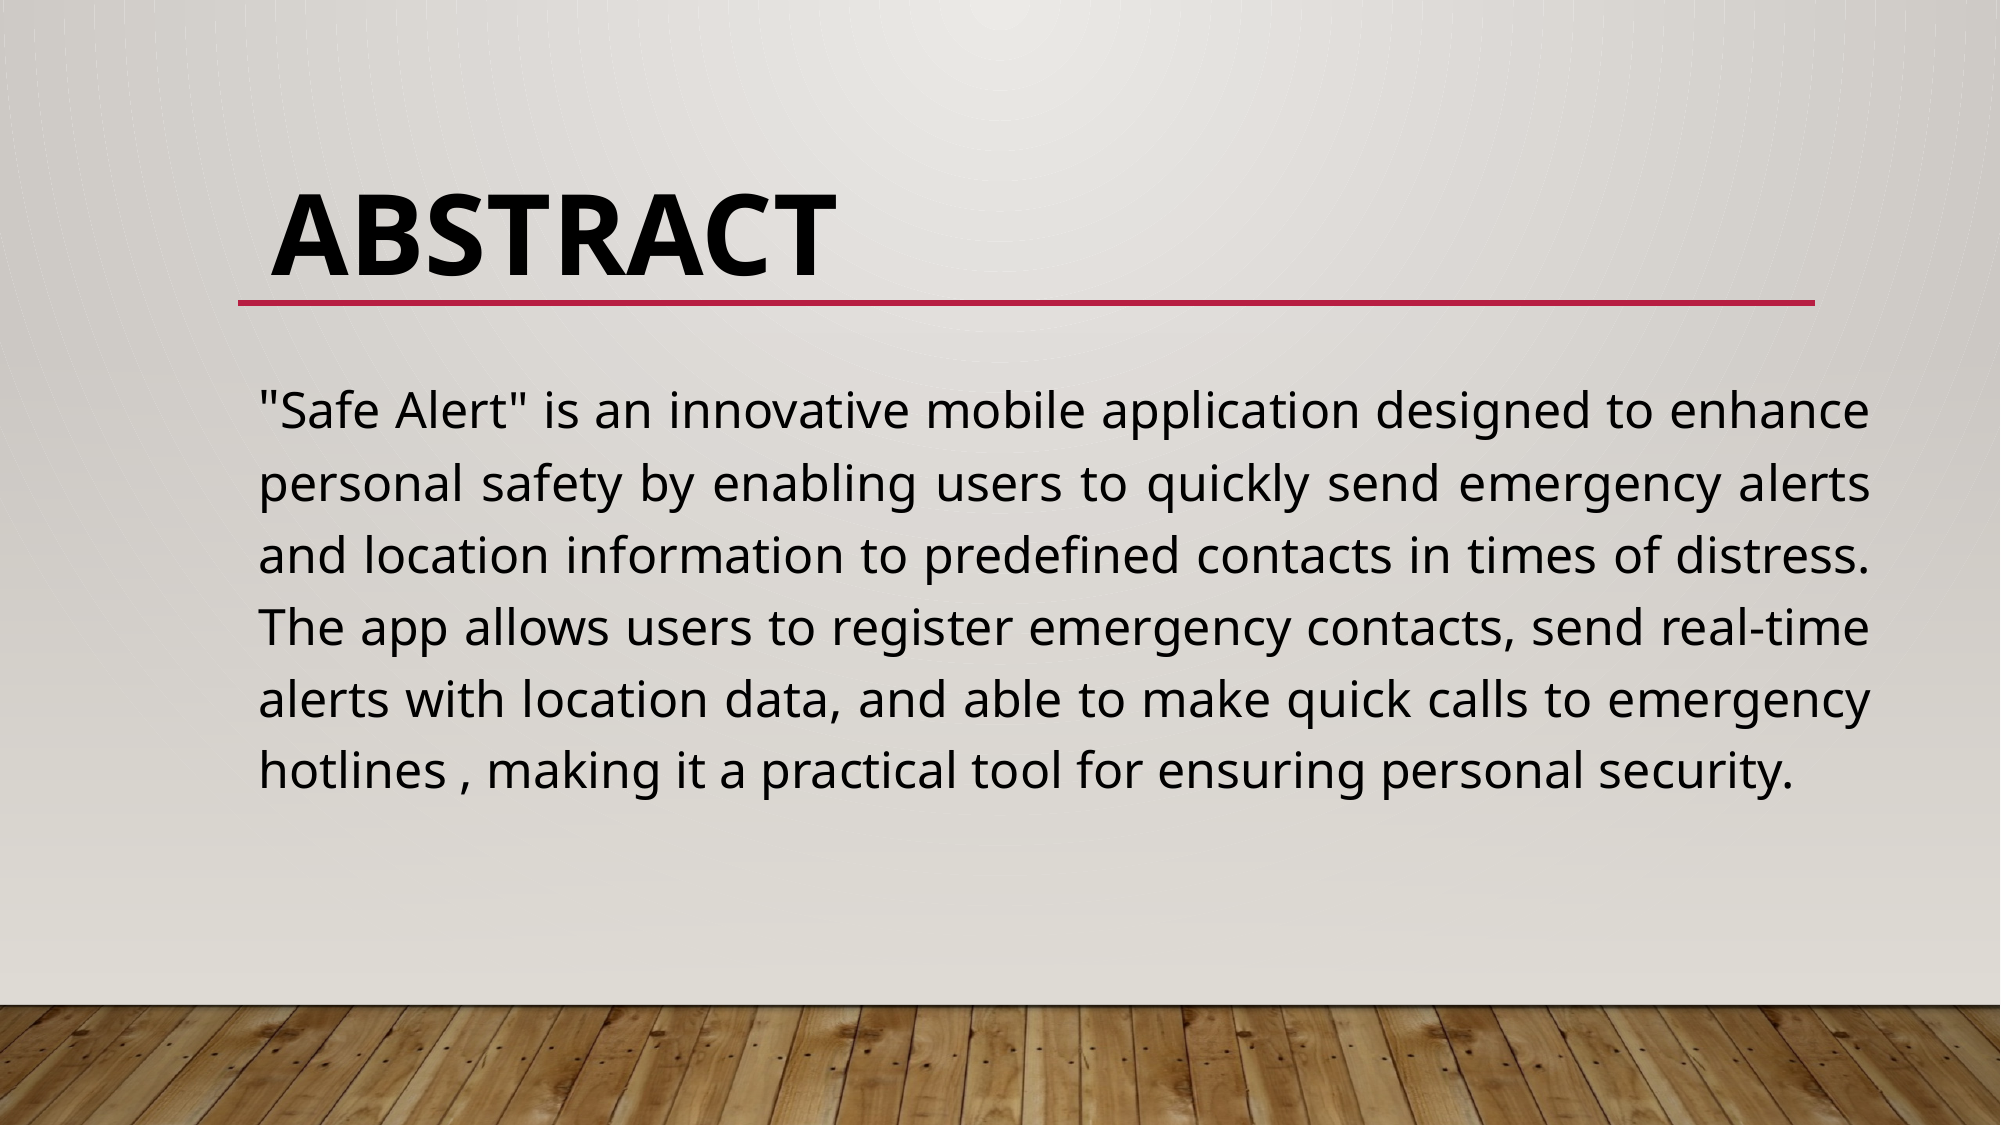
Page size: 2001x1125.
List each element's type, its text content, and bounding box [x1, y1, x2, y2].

list "Safe Alert" is an innovative mobile application designed to enhance personal safety by enabling users to quickly send emergency alerts and location information to predefined contacts in times of distress. The app allows users to register emergency contacts, send real-time alerts with location data, and able to make quick calls to emergency hotlines , making it a practical tool for ensuring personal security. [243, 354, 1887, 868]
text_box ABSTRACT [256, 155, 854, 306]
picture [0, 1005, 2000, 1125]
